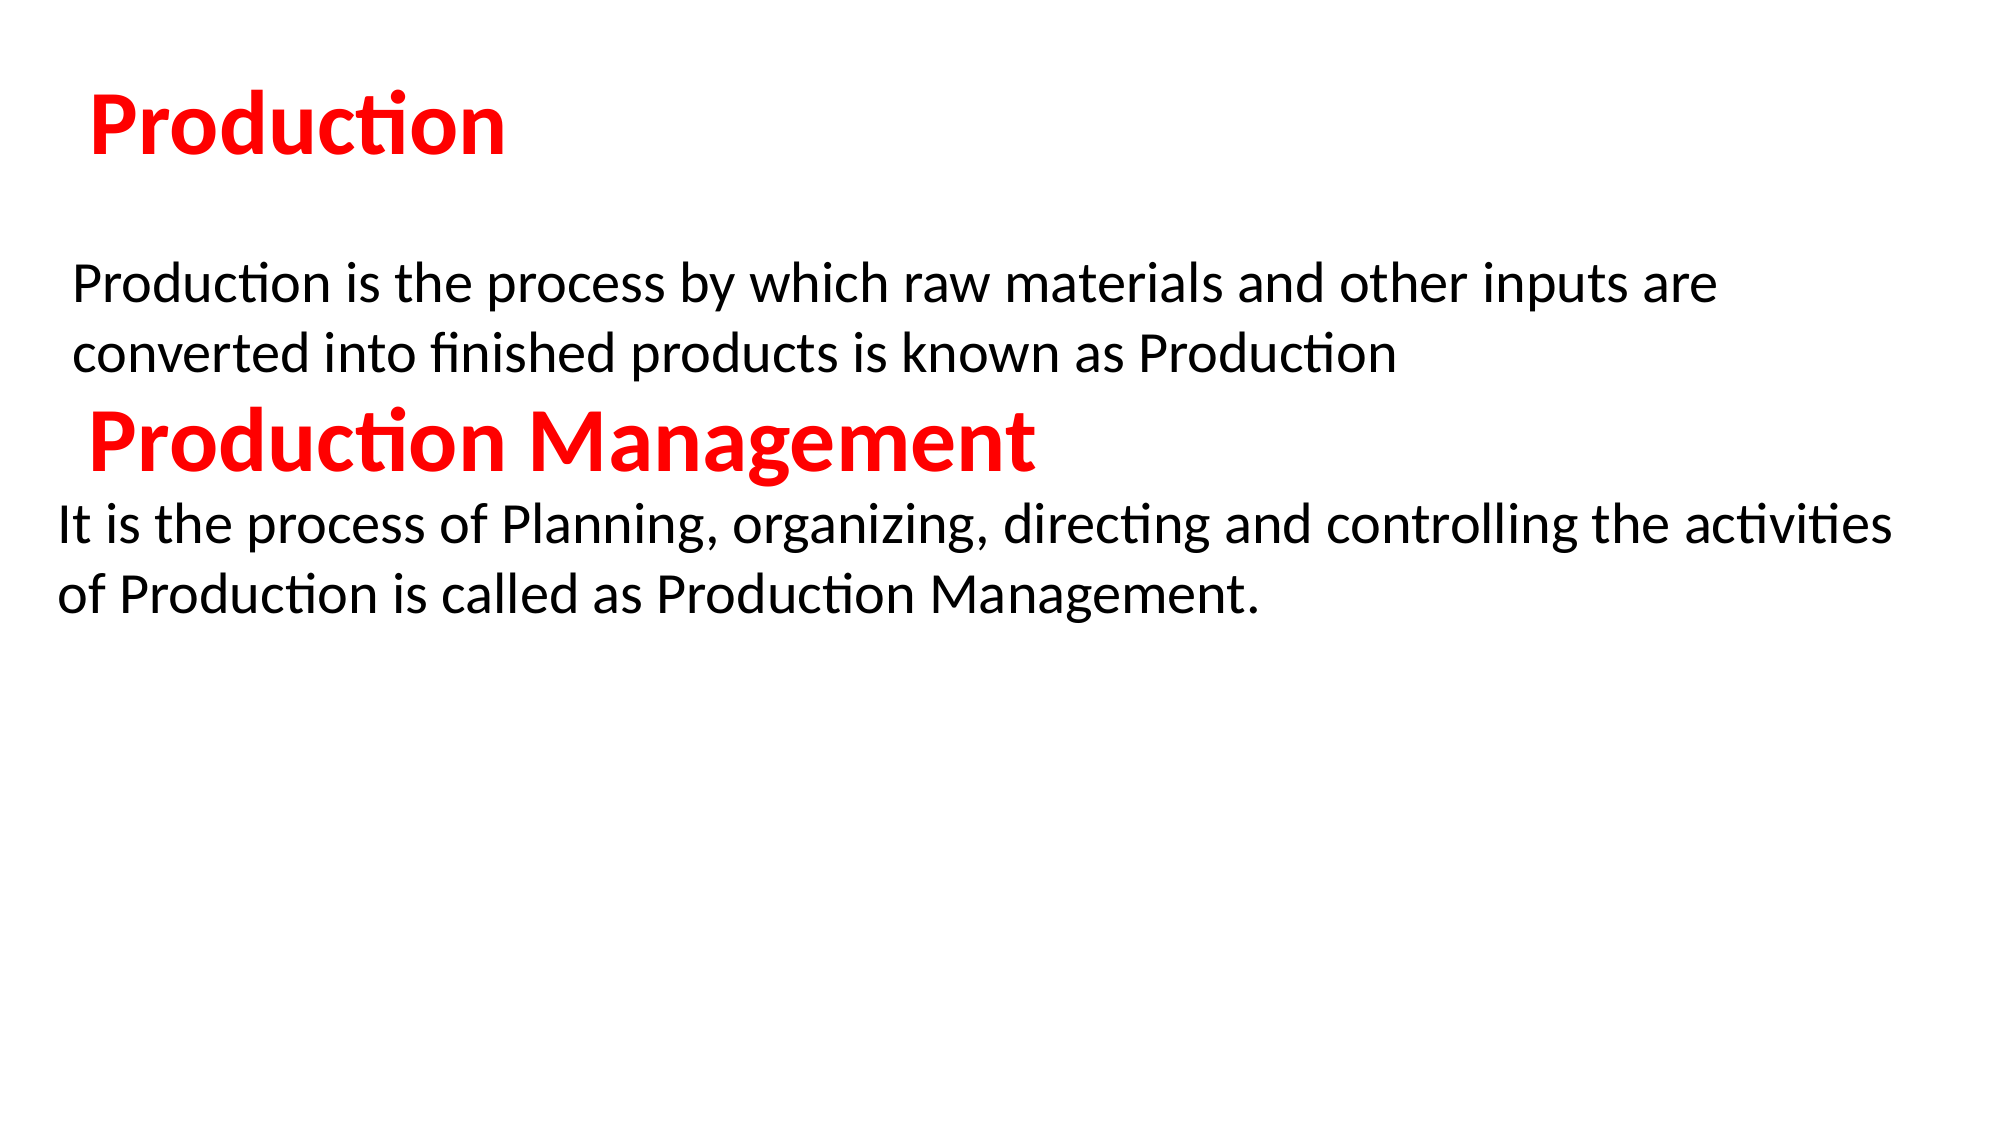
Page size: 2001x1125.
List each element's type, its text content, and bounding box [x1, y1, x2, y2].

text_box Production [74, 55, 1785, 181]
text_box Production is the process by which raw materials and other inputs are converted into finished products is known as Production [57, 236, 1919, 392]
text_box Production Management [74, 372, 1785, 497]
text_box It is the process of Planning, organizing, directing and controlling the activities of Production is called as Production Management. [42, 477, 1923, 633]
